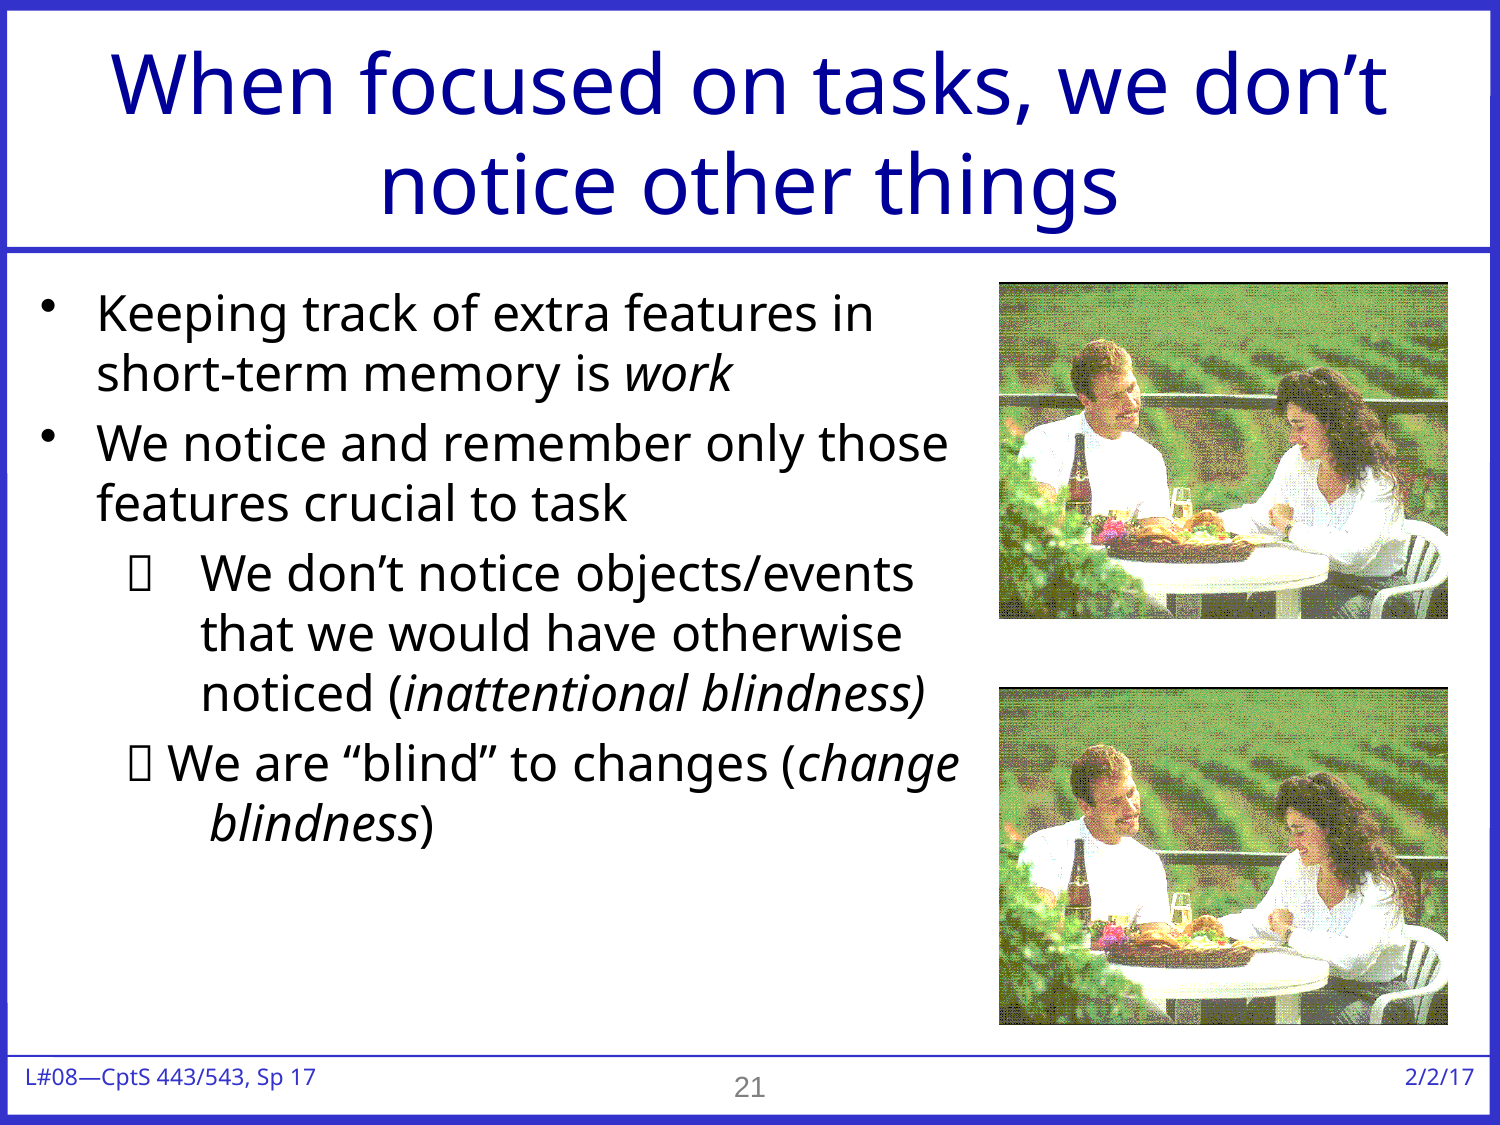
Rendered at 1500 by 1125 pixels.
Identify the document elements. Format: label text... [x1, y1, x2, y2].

slide_number 21 [593, 1061, 907, 1103]
picture [999, 281, 1449, 619]
picture [999, 687, 1449, 1026]
title When focused on tasks, we don’t notice other things [24, 24, 1476, 238]
list Keeping track of extra features in short-term memory is work We notice and remember only those features crucial to task  We don’t notice objects/events that we would have otherwise noticed (inattentional blindness)  We are “blind” to changes (change blindness) [24, 273, 1026, 1038]
